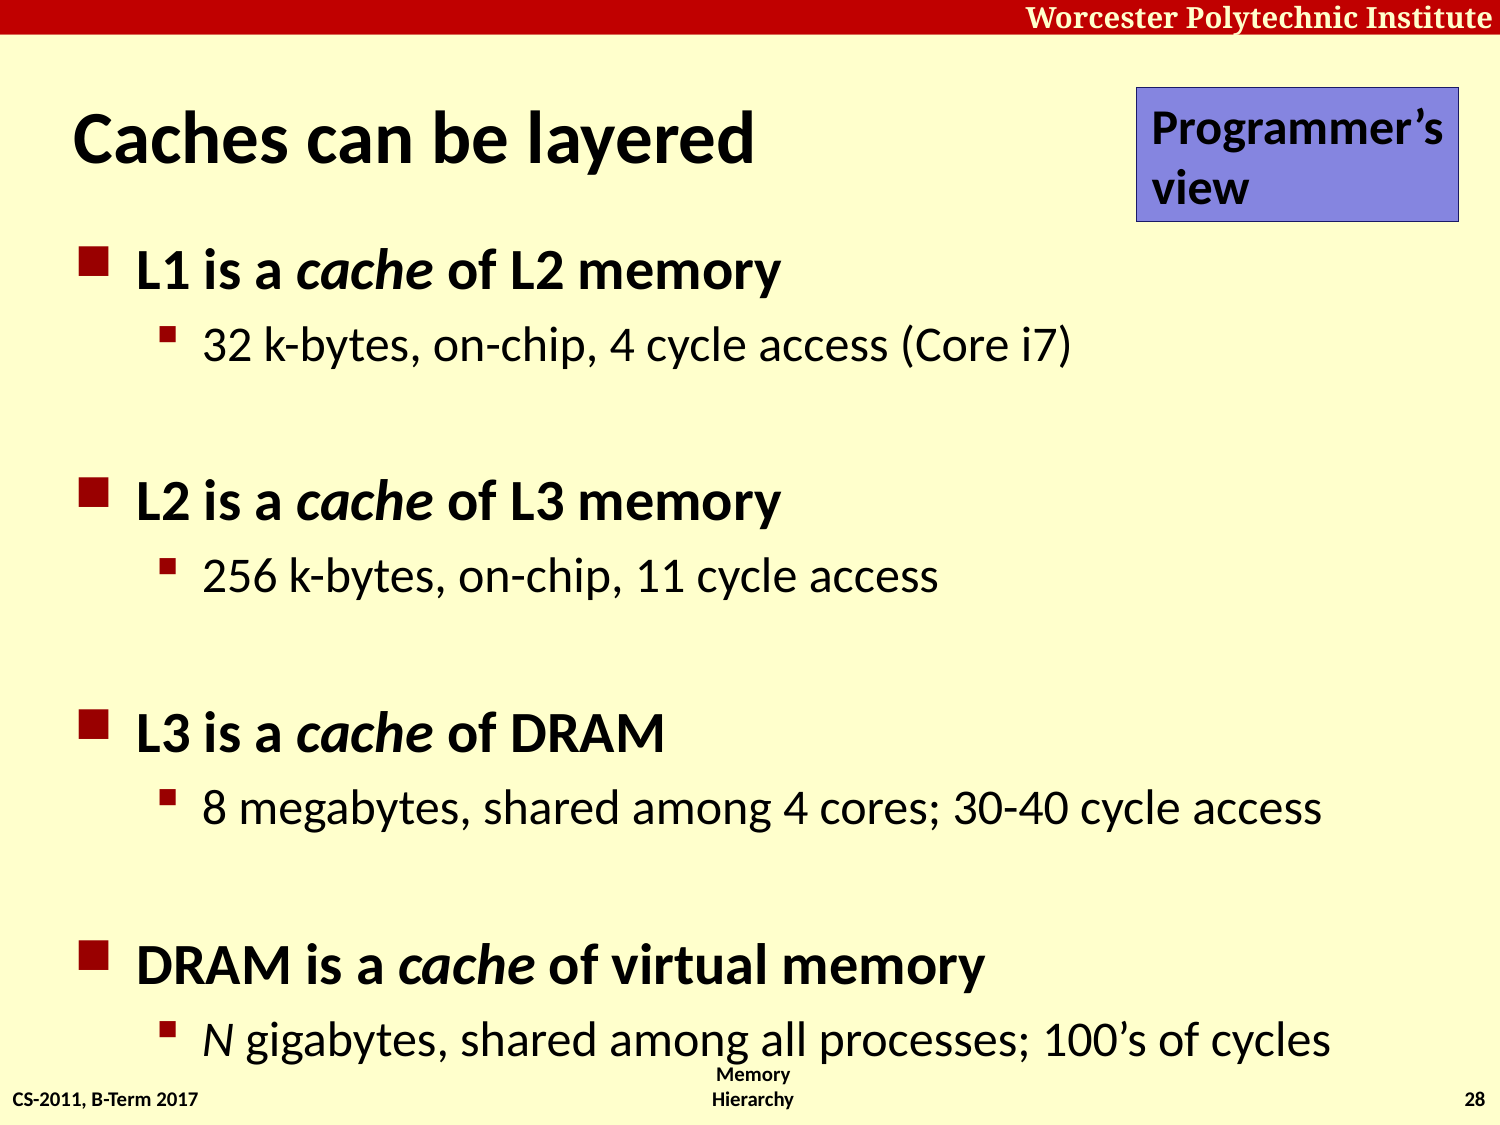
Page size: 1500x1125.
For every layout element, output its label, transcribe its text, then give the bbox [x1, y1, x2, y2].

slide_number CS-2011, B-Term 2017 [12, 1085, 205, 1111]
list L1 is a cache of L2 memory 32 k-bytes, on-chip, 4 cycle access (Core i7) L2 is a cache of L3 memory 256 k-bytes, on-chip, 11 cycle access L3 is a cache of DRAM 8 megabytes, shared among 4 cores; 30-40 cycle access DRAM is a cache of virtual memory N gigabytes, shared among all processes; 100’s of cycles [64, 223, 1361, 1040]
slide_number 28 [1460, 1085, 1486, 1111]
text_box Programmer’s view [1136, 87, 1459, 222]
title Caches can be layered [58, 71, 1305, 197]
footer Memory Hierarchy [691, 1084, 809, 1111]
